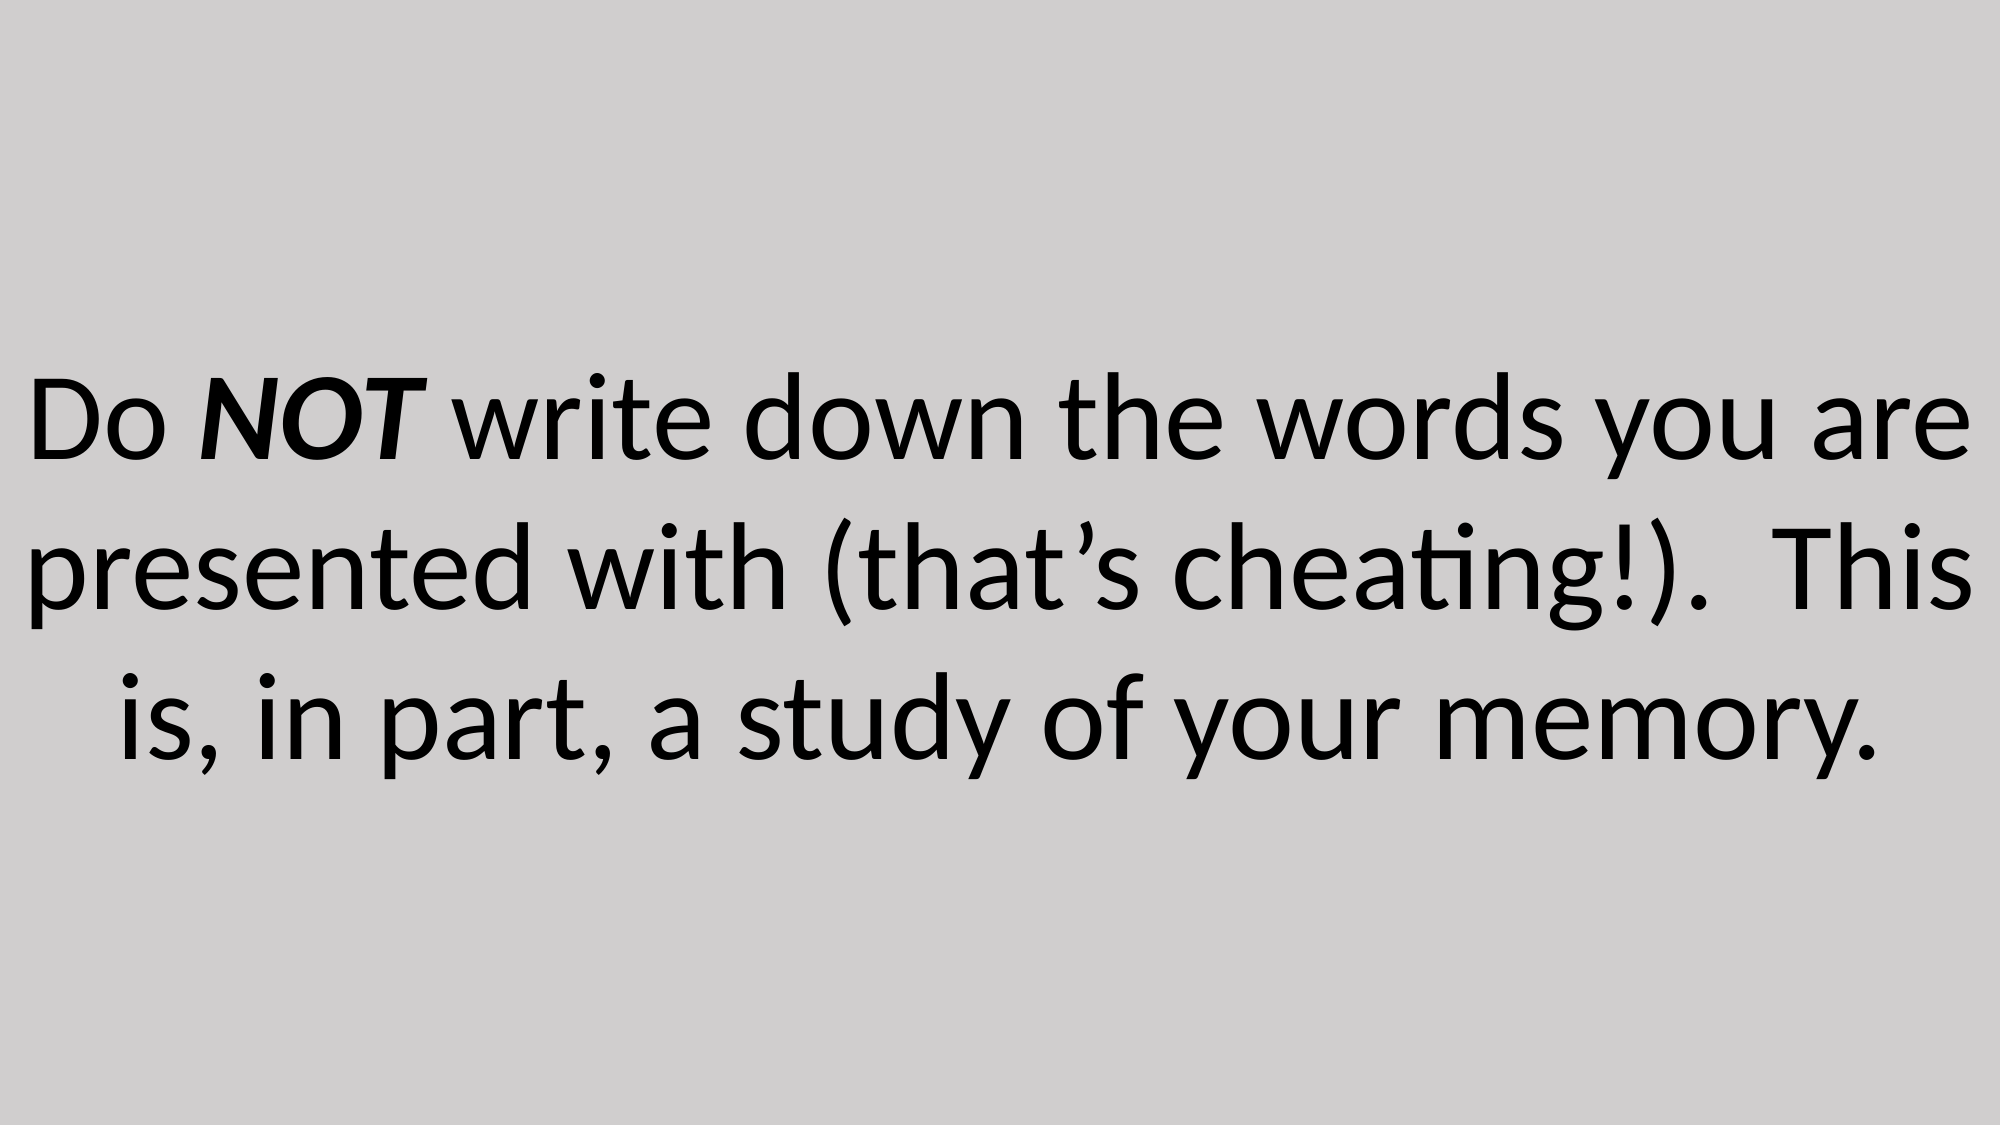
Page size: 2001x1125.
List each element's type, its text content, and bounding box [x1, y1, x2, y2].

text_box Do NOT write down the words you are presented with (that’s cheating!). This is, in part, a study of your memory. [0, 327, 2000, 793]
